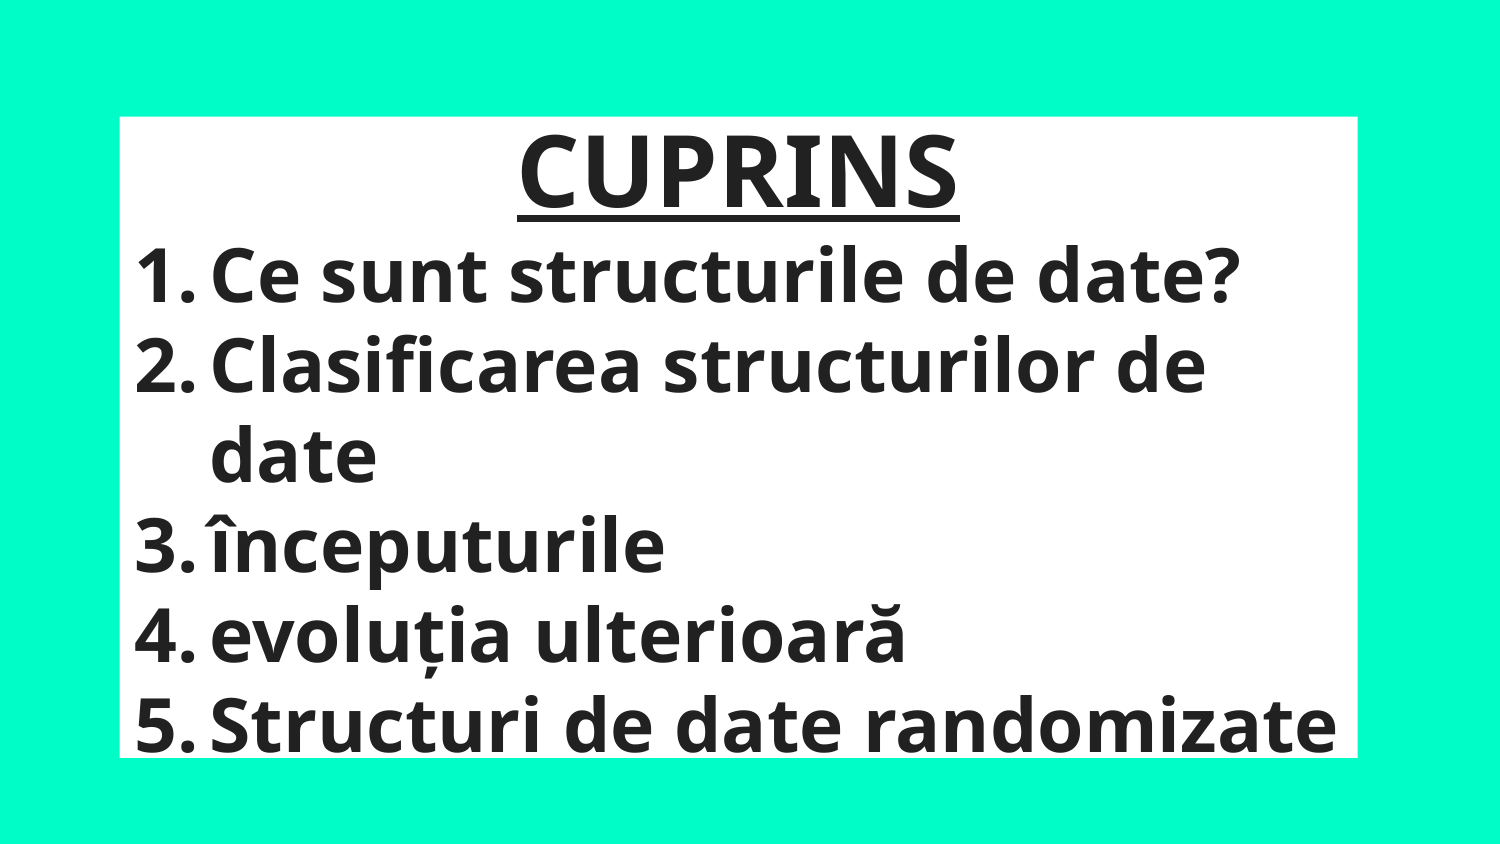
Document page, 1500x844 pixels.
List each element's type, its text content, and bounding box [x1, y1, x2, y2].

title CUPRINS Ce sunt structurile de date? Clasificarea structurilor de date începuturile evoluția ulterioară Structuri de date randomizate [119, 116, 1358, 758]
